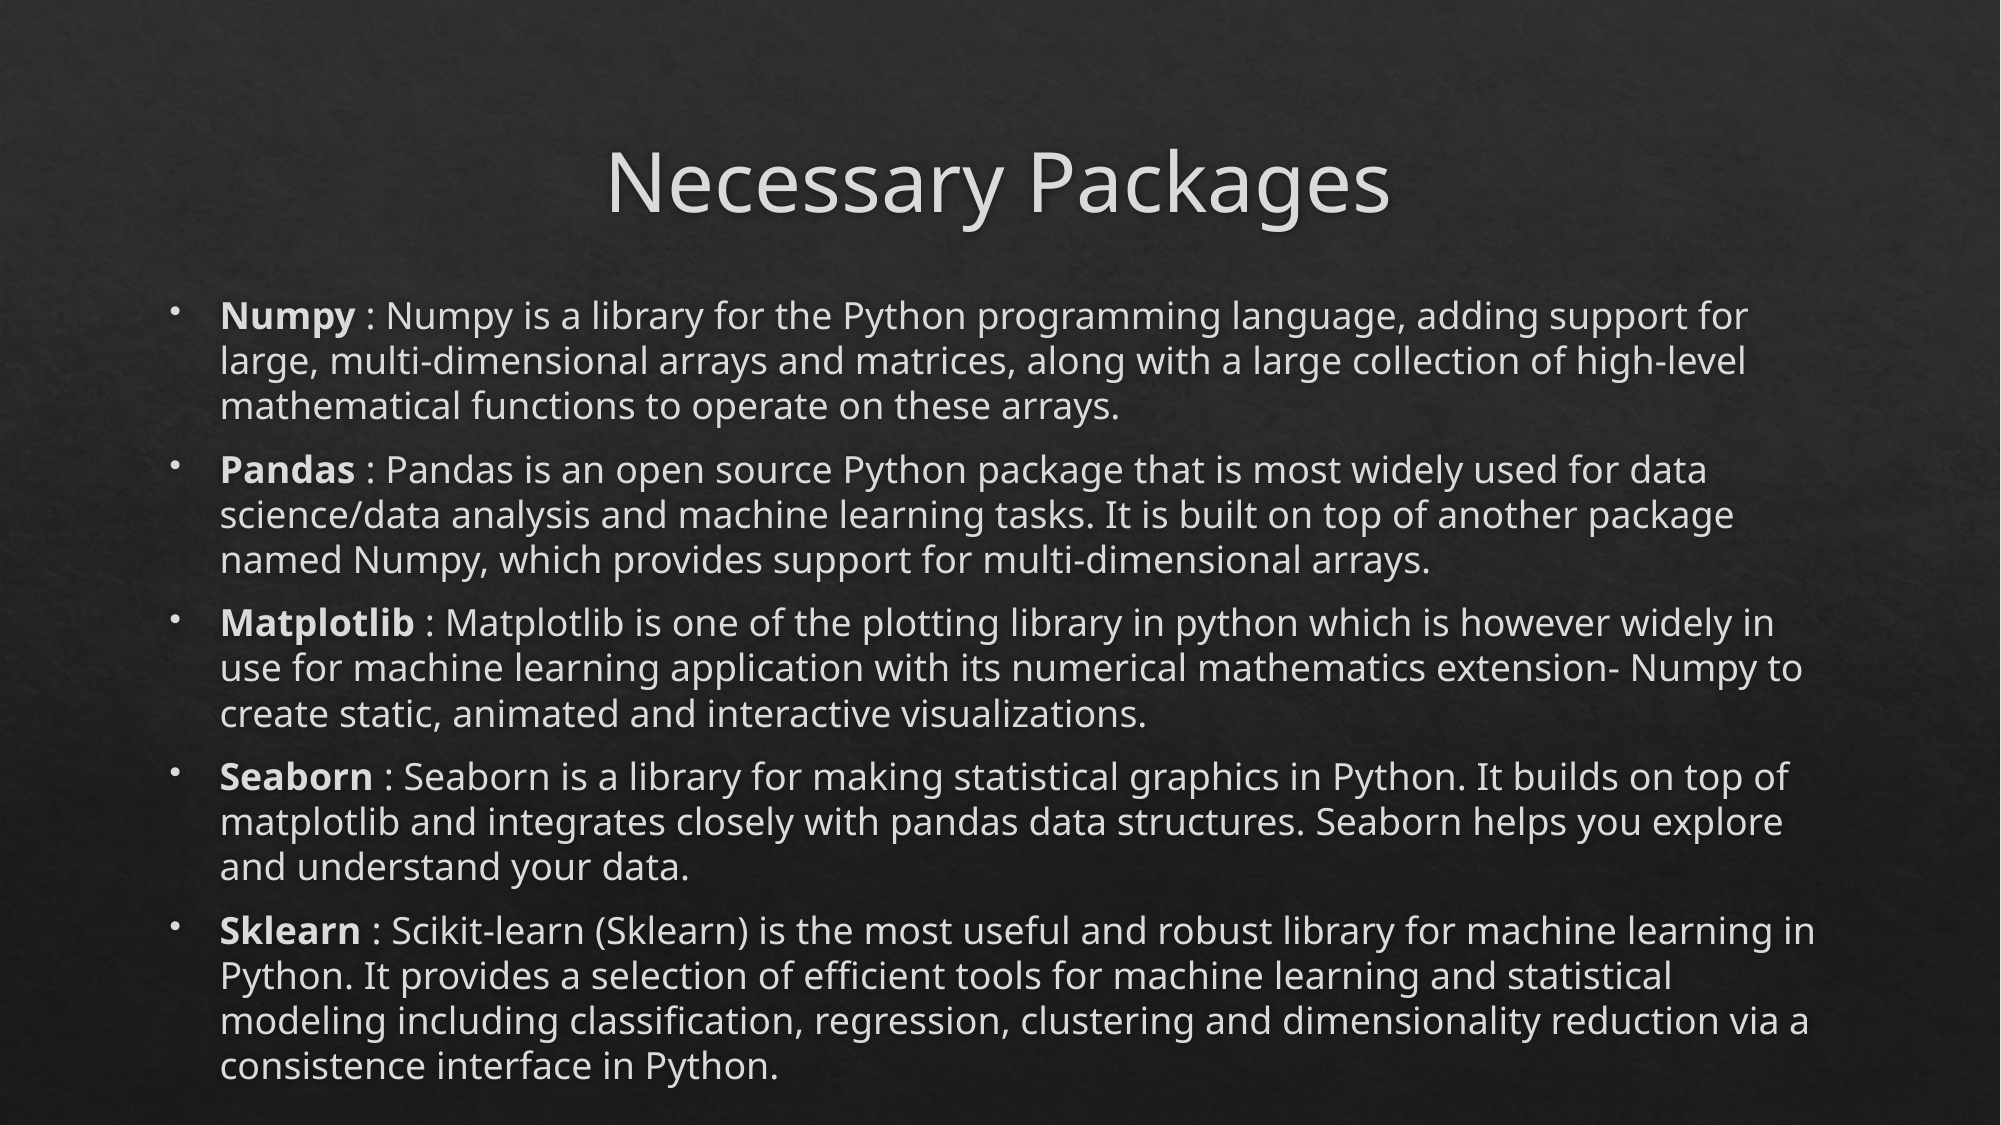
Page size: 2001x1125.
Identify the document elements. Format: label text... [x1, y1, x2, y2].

title Necessary Packages [149, 99, 1849, 260]
list Numpy : Numpy is a library for the Python programming language, adding support for large, multi-dimensional arrays and matrices, along with a large collection of high-level mathematical functions to operate on these arrays. Pandas : Pandas is an open source Python package that is most widely used for data science/data analysis and machine learning tasks. It is built on top of another package named Numpy, which provides support for multi-dimensional arrays. Matplotlib : Matplotlib is one of the plotting library in python which is however widely in use for machine learning application with its numerical mathematics extension- Numpy to create static, animated and interactive visualizations. Seaborn : Seaborn is a library for making statistical graphics in Python. It builds on top of matplotlib and integrates closely with pandas data structures. Seaborn helps you explore and understand your data. Sklearn : Scikit-learn (Sklearn) is the most useful and robust library for machine learning in Python. It provides a selection of efficient tools for machine learning and statistical modeling including classification, regression, clustering and dimensionality reduction via a consistence interface in Python. [149, 284, 1849, 1099]
